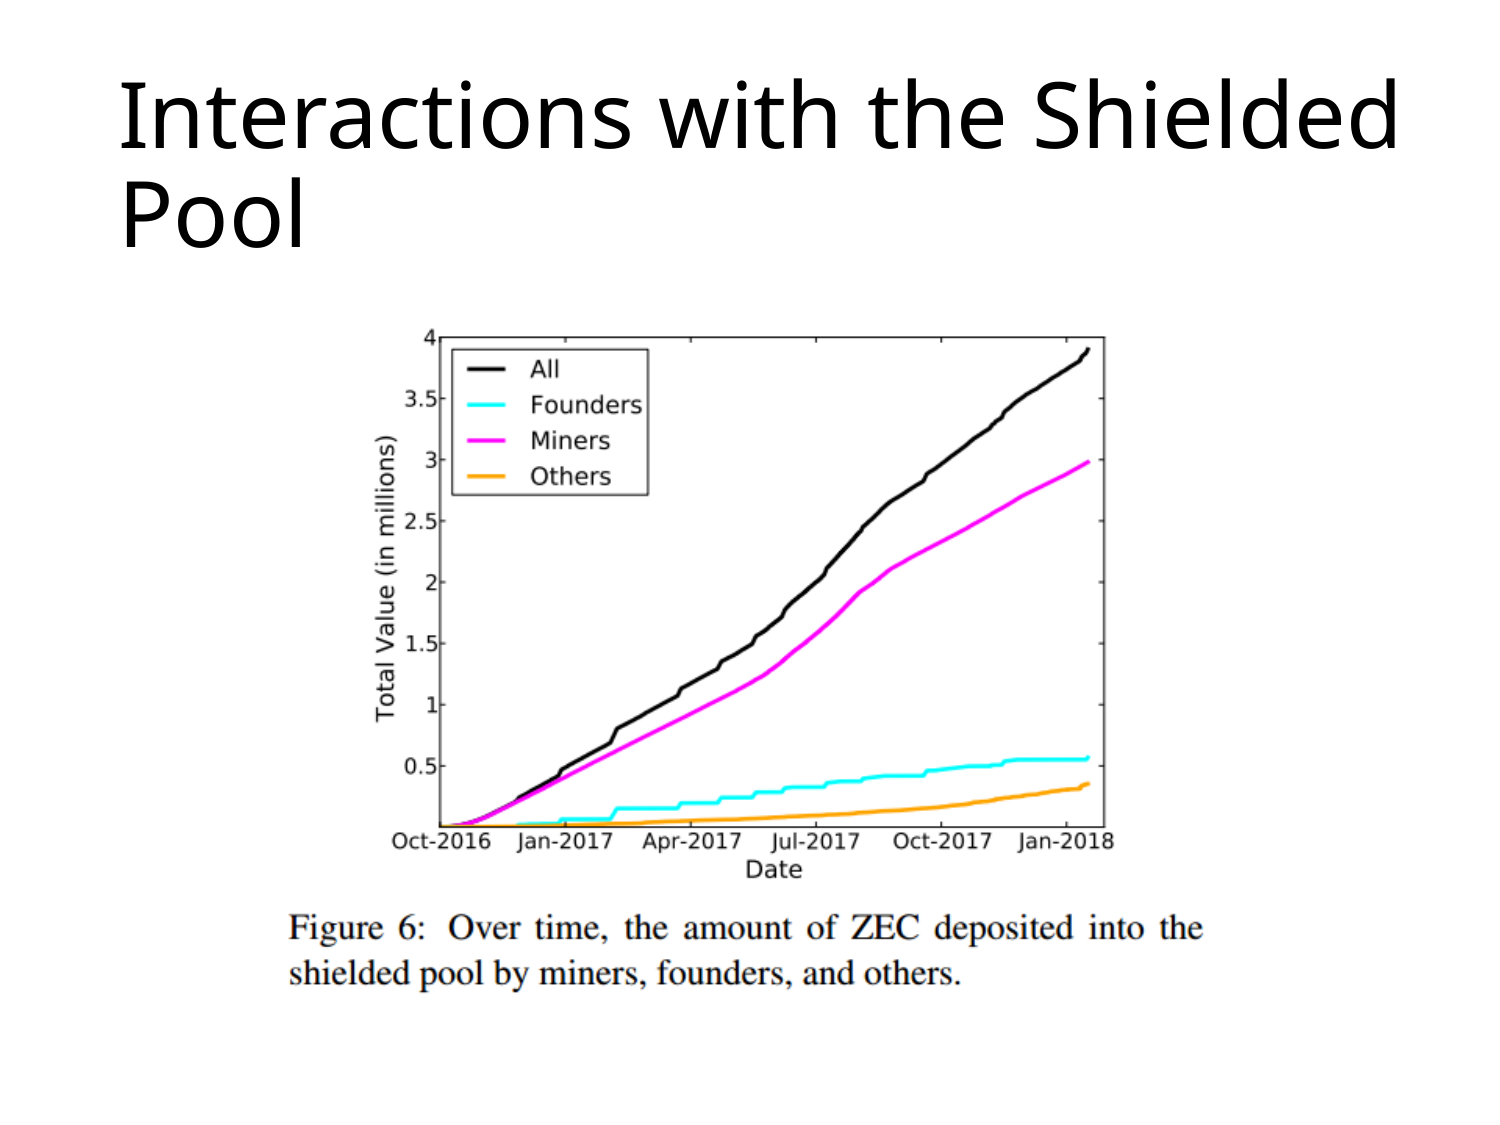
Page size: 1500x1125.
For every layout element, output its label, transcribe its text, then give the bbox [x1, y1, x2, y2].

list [278, 307, 1222, 1005]
title Interactions with the Shielded Pool [103, 59, 1466, 278]
